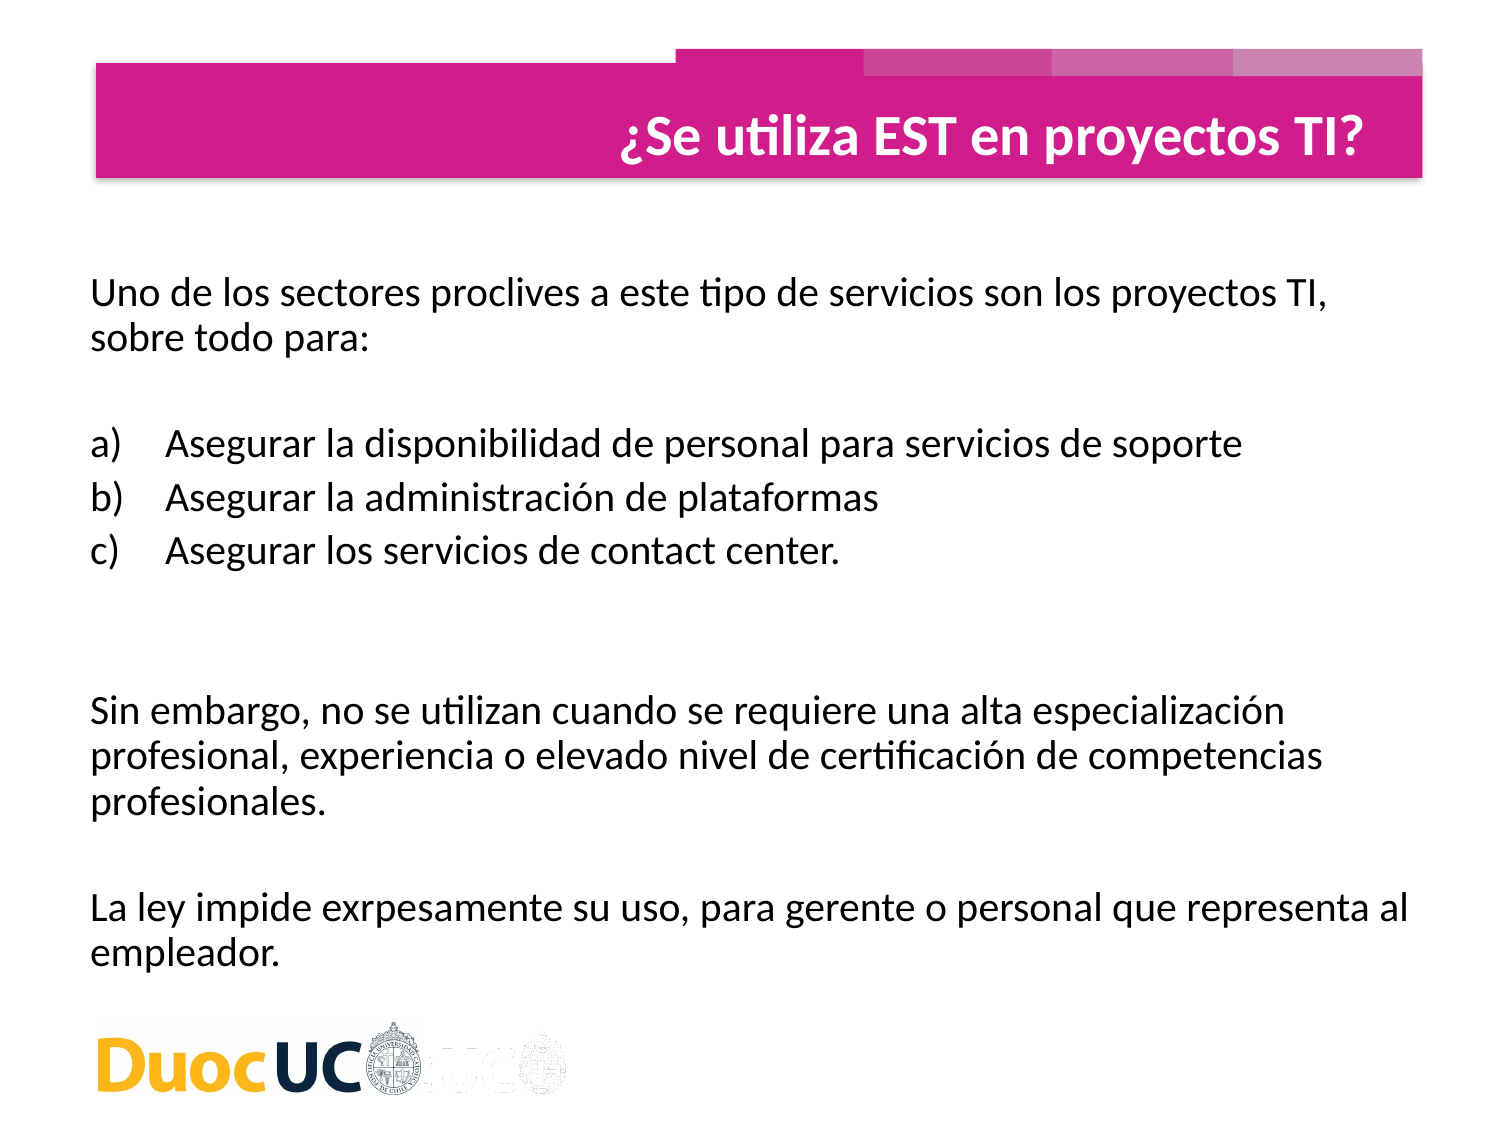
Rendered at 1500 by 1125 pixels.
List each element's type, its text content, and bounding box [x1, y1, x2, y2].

list Uno de los sectores proclives a este tipo de servicios son los proyectos TI, sobre todo para: Asegurar la disponibilidad de personal para servicios de soporte Asegurar la administración de plataformas Asegurar los servicios de contact center. Sin embargo, no se utilizan cuando se requiere una alta especialización profesional, experiencia o elevado nivel de certificación de competencias profesionales. La ley impide exrpesamente su uso, para gerente o personal que representa al empleador. [75, 262, 1425, 1005]
text_box ¿Se utiliza EST en proyectos TI? [551, 89, 1381, 174]
picture [96, 1021, 566, 1095]
